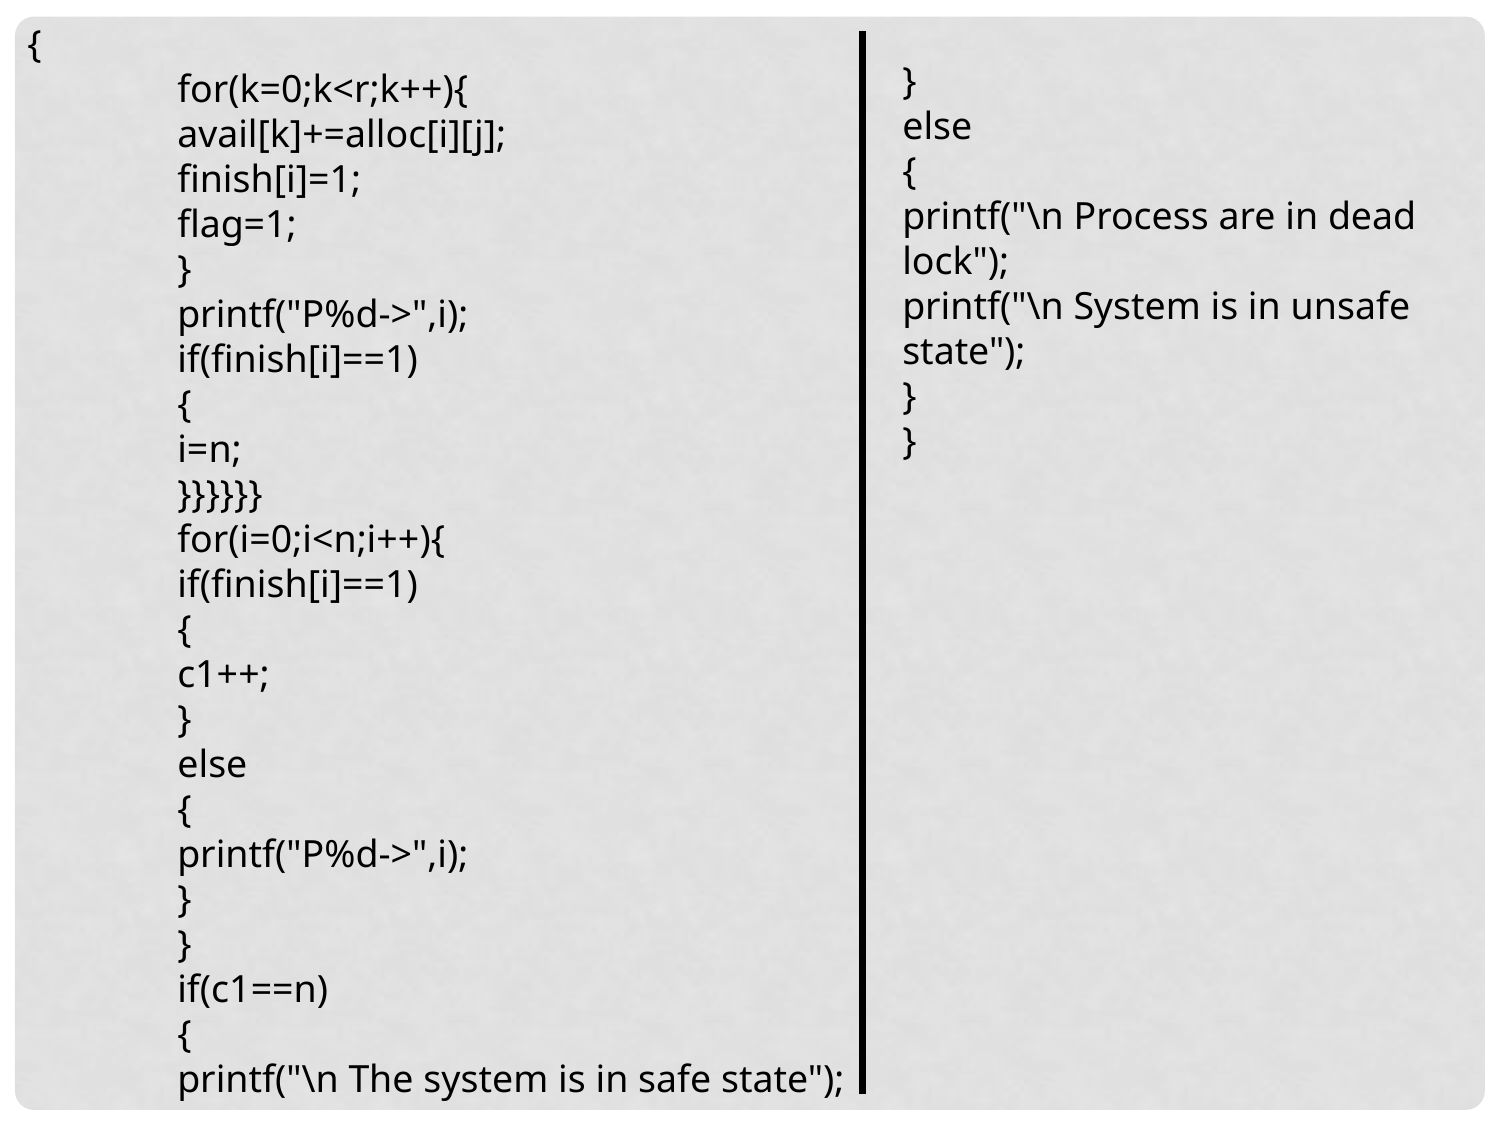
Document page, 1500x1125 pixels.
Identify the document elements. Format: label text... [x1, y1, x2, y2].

text_box { for(k=0;k<r;k++){ avail[k]+=alloc[i][j]; finish[i]=1; flag=1; } printf("P%d->",i); if(finish[i]==1) { i=n; }}}}}} for(i=0;i<n;i++){ if(finish[i]==1) { c1++; } else { printf("P%d->",i); } } if(c1==n) { printf("\n The system is in safe state"); [12, 12, 863, 1125]
text_box } else { printf("\n Process are in dead lock"); printf("\n System is in unsafe state"); } } [887, 49, 1500, 470]
